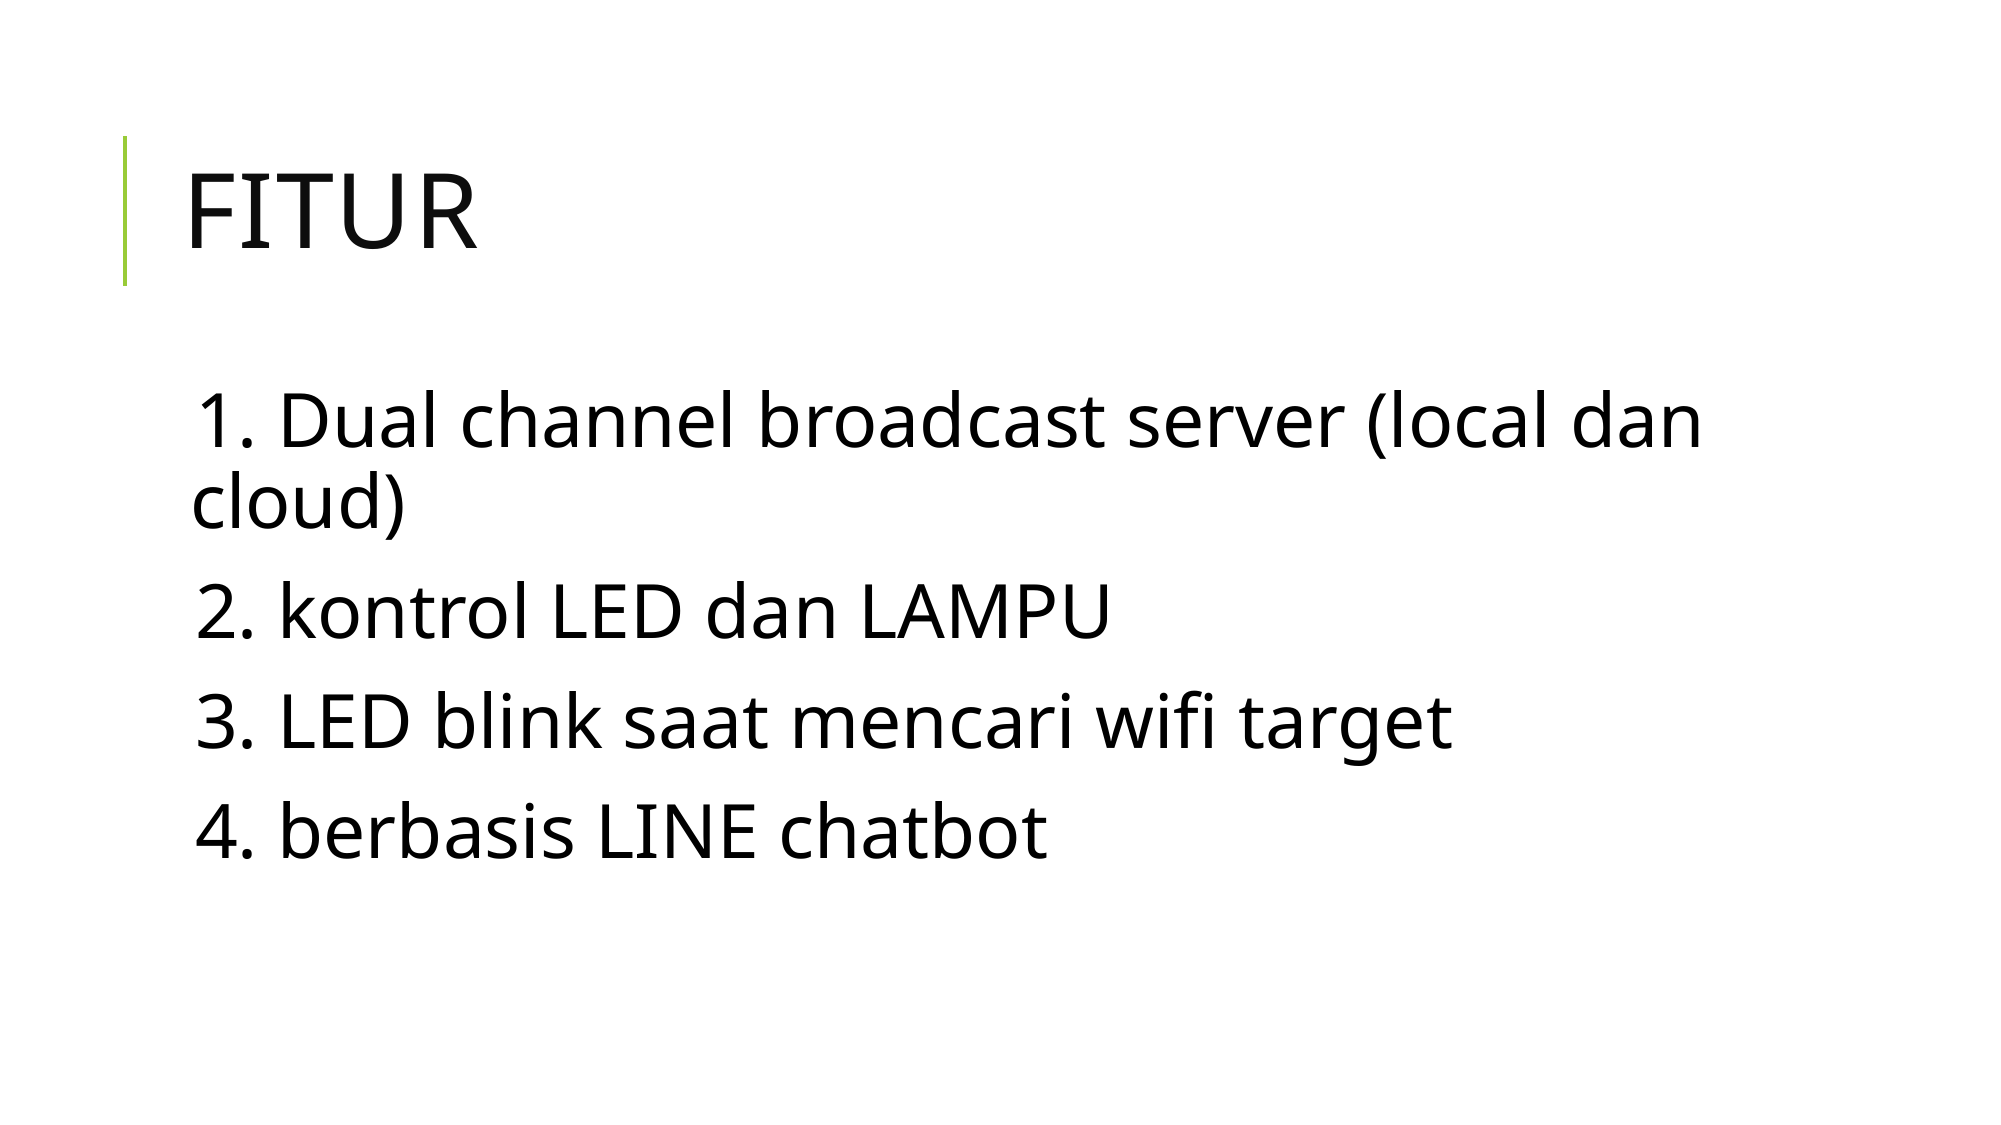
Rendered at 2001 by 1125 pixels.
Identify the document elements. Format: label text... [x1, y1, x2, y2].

title fitur [168, 96, 1763, 342]
list 1. Dual channel broadcast server (local dan cloud) 2. kontrol LED dan LAMPU 3. LED blink saat mencari wifi target 4. berbasis LINE chatbot [168, 375, 1763, 1035]
